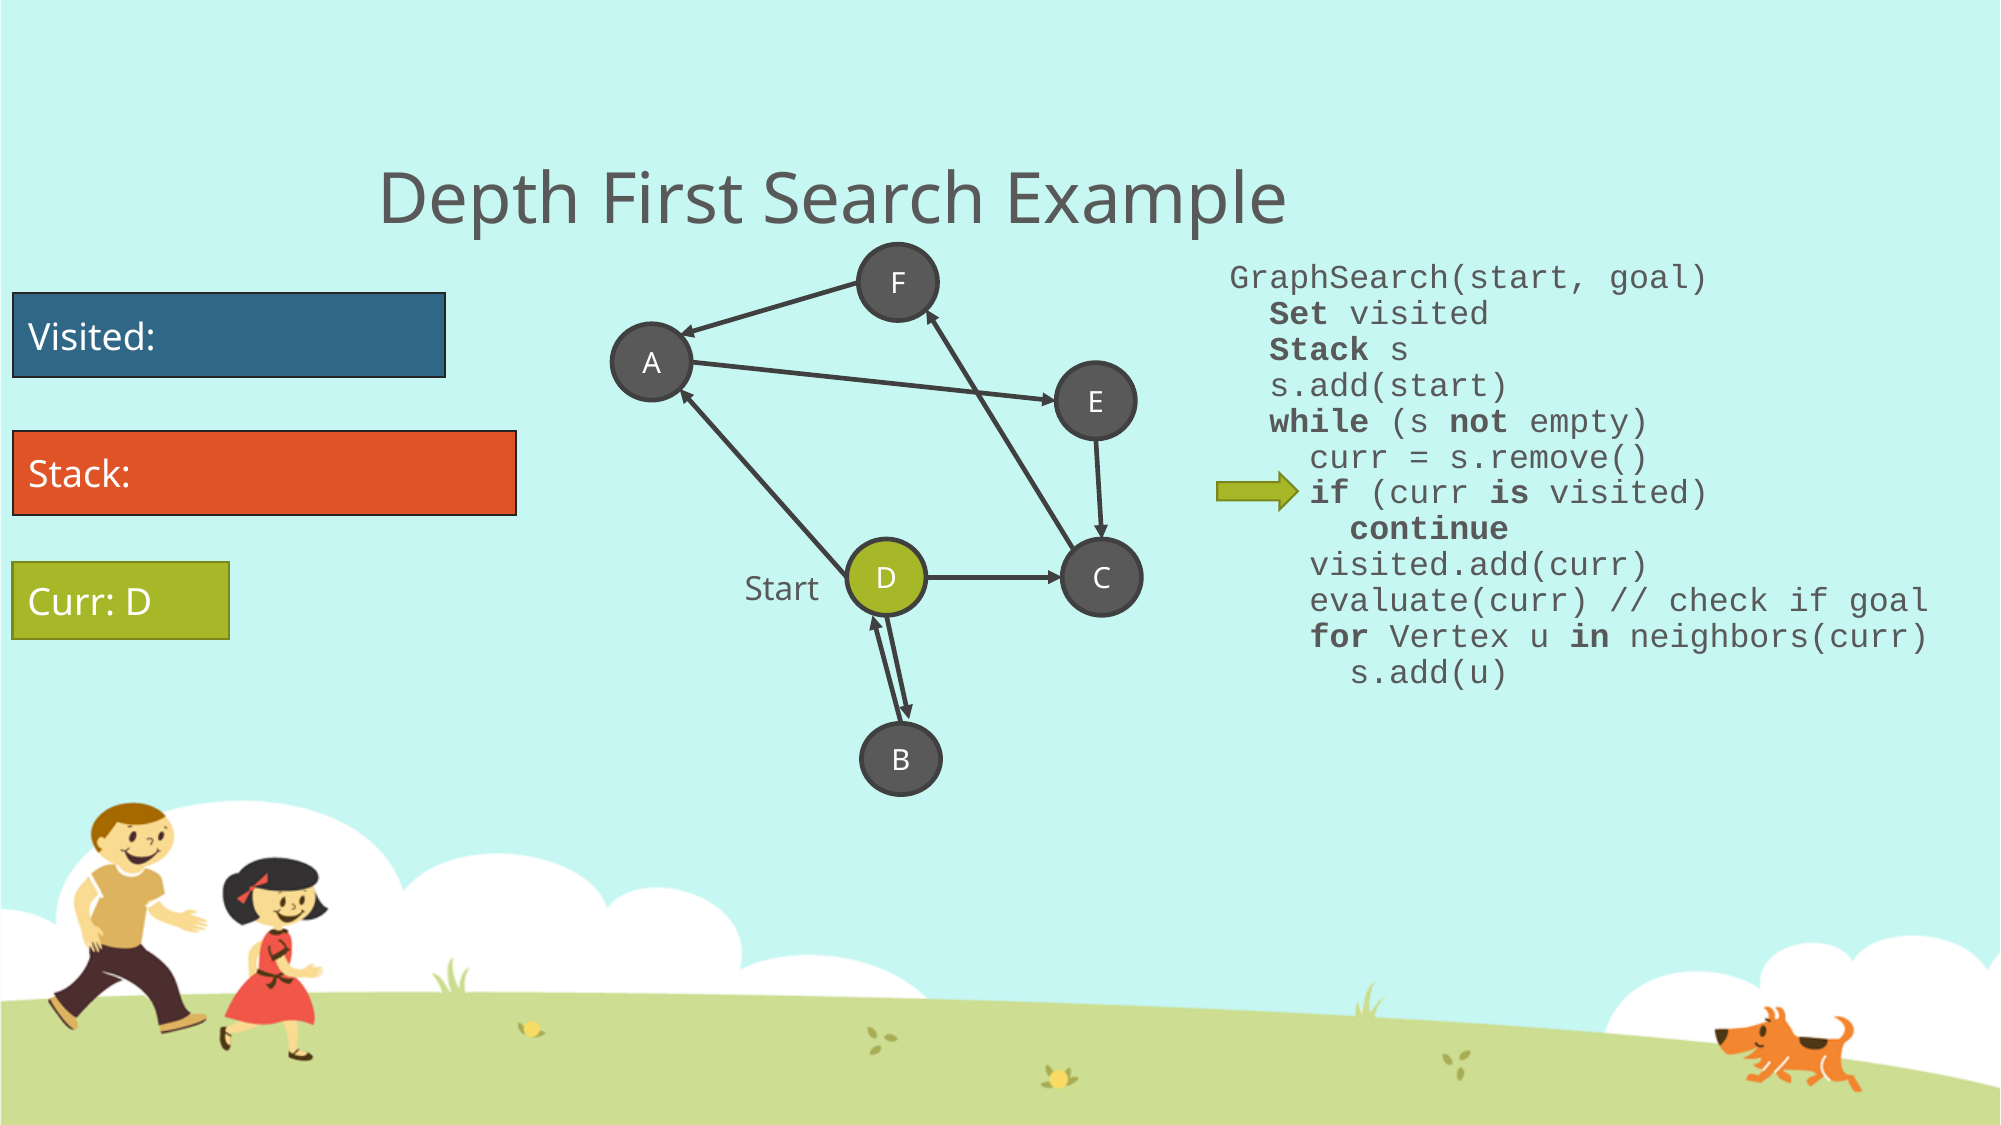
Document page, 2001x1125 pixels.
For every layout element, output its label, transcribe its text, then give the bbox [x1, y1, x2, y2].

text_box Visited: [12, 292, 446, 378]
text_box E [1074, 361, 1137, 440]
text_box Start [729, 559, 849, 615]
text_box [1216, 470, 1300, 513]
text_box F [857, 243, 939, 322]
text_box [679, 282, 859, 335]
text_box B [860, 722, 942, 796]
title Depth First Search Example [362, 50, 1900, 247]
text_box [679, 388, 847, 578]
text_box Curr: D [11, 561, 230, 640]
text_box C [1061, 537, 1143, 617]
list GraphSearch(start, goal) Set visited Stack s s.add(start) while (s not empty) curr = s.remove() if (curr is visited) continue visited.add(curr) evaluate(curr) // check if goal for Vertex u in neighbors(curr) s.add(u) [1206, 252, 2000, 928]
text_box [1095, 438, 1102, 539]
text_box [926, 309, 1074, 551]
text_box A [610, 322, 693, 402]
text_box Stack: [12, 430, 517, 516]
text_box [872, 615, 901, 724]
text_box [901, 615, 910, 720]
picture [0, 0, 2001, 1125]
text_box D [849, 537, 927, 615]
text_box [691, 361, 926, 401]
